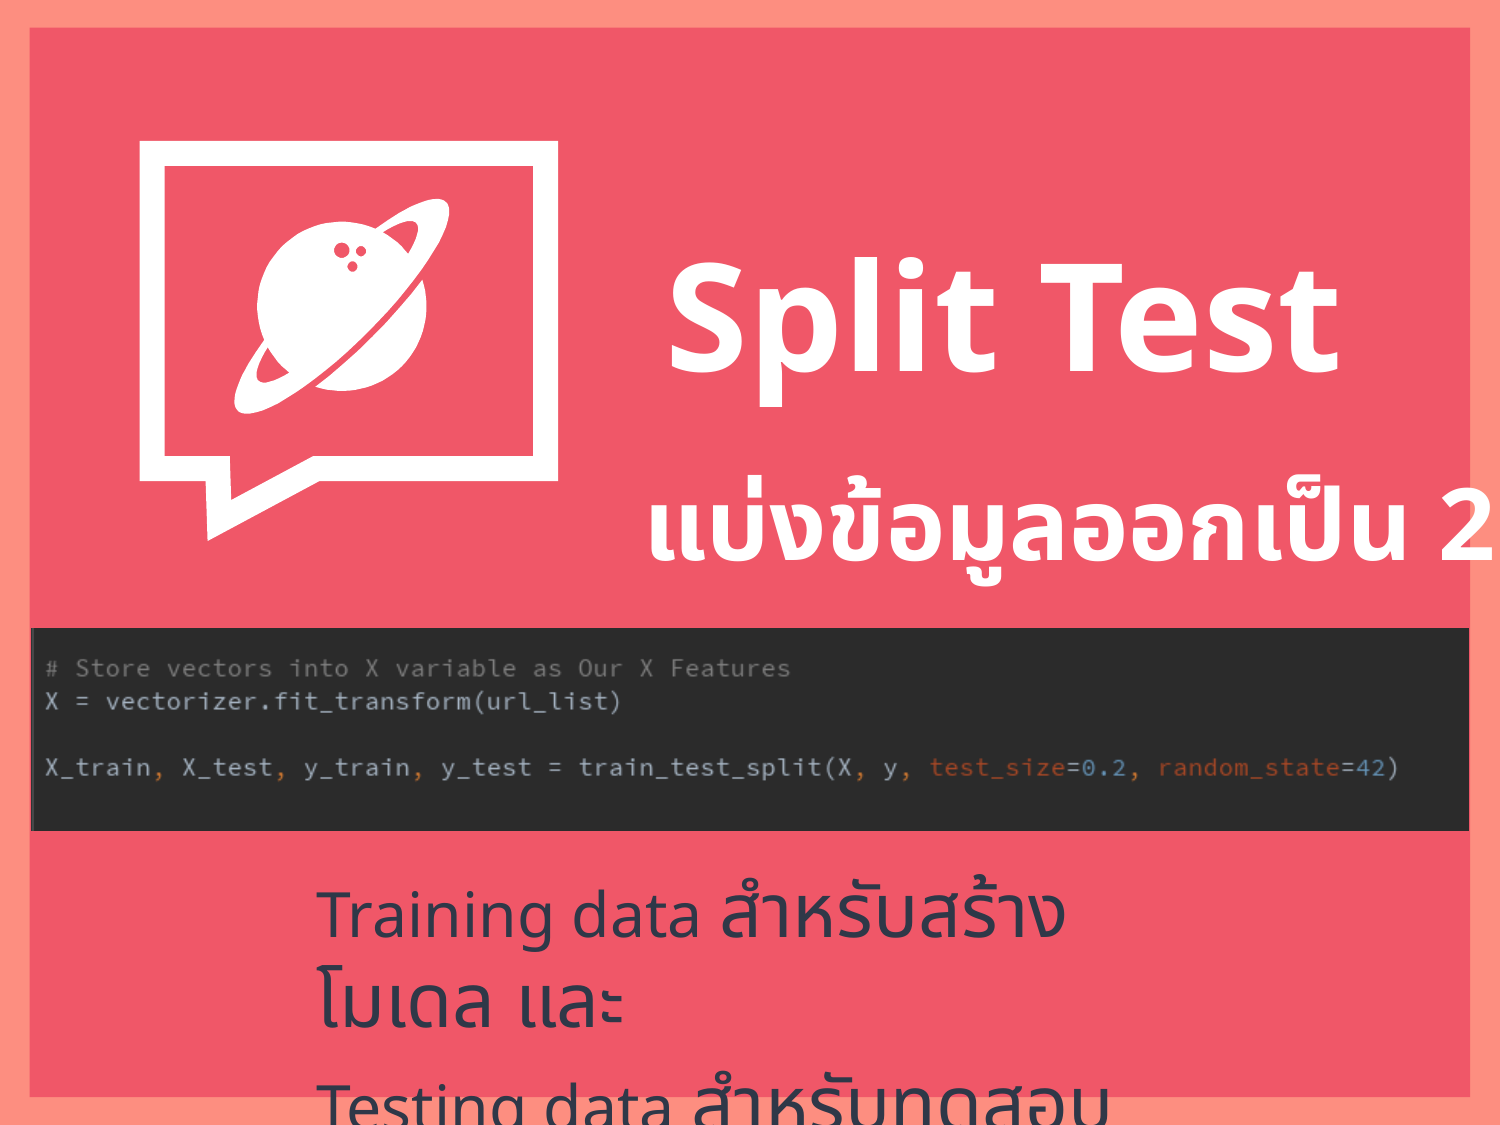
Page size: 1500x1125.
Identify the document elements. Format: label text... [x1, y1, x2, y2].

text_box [234, 198, 450, 414]
text_box แบ่งข้อมูลออกเป็น 2 ชุด [628, 393, 1500, 648]
subtitle Training data สำหรับสร้างโมเดล และ Testing data สำหรับทดสอบโมเดล [301, 847, 1199, 1019]
title Split Test [650, 184, 1500, 393]
picture [31, 628, 1469, 831]
text_box [152, 153, 546, 521]
